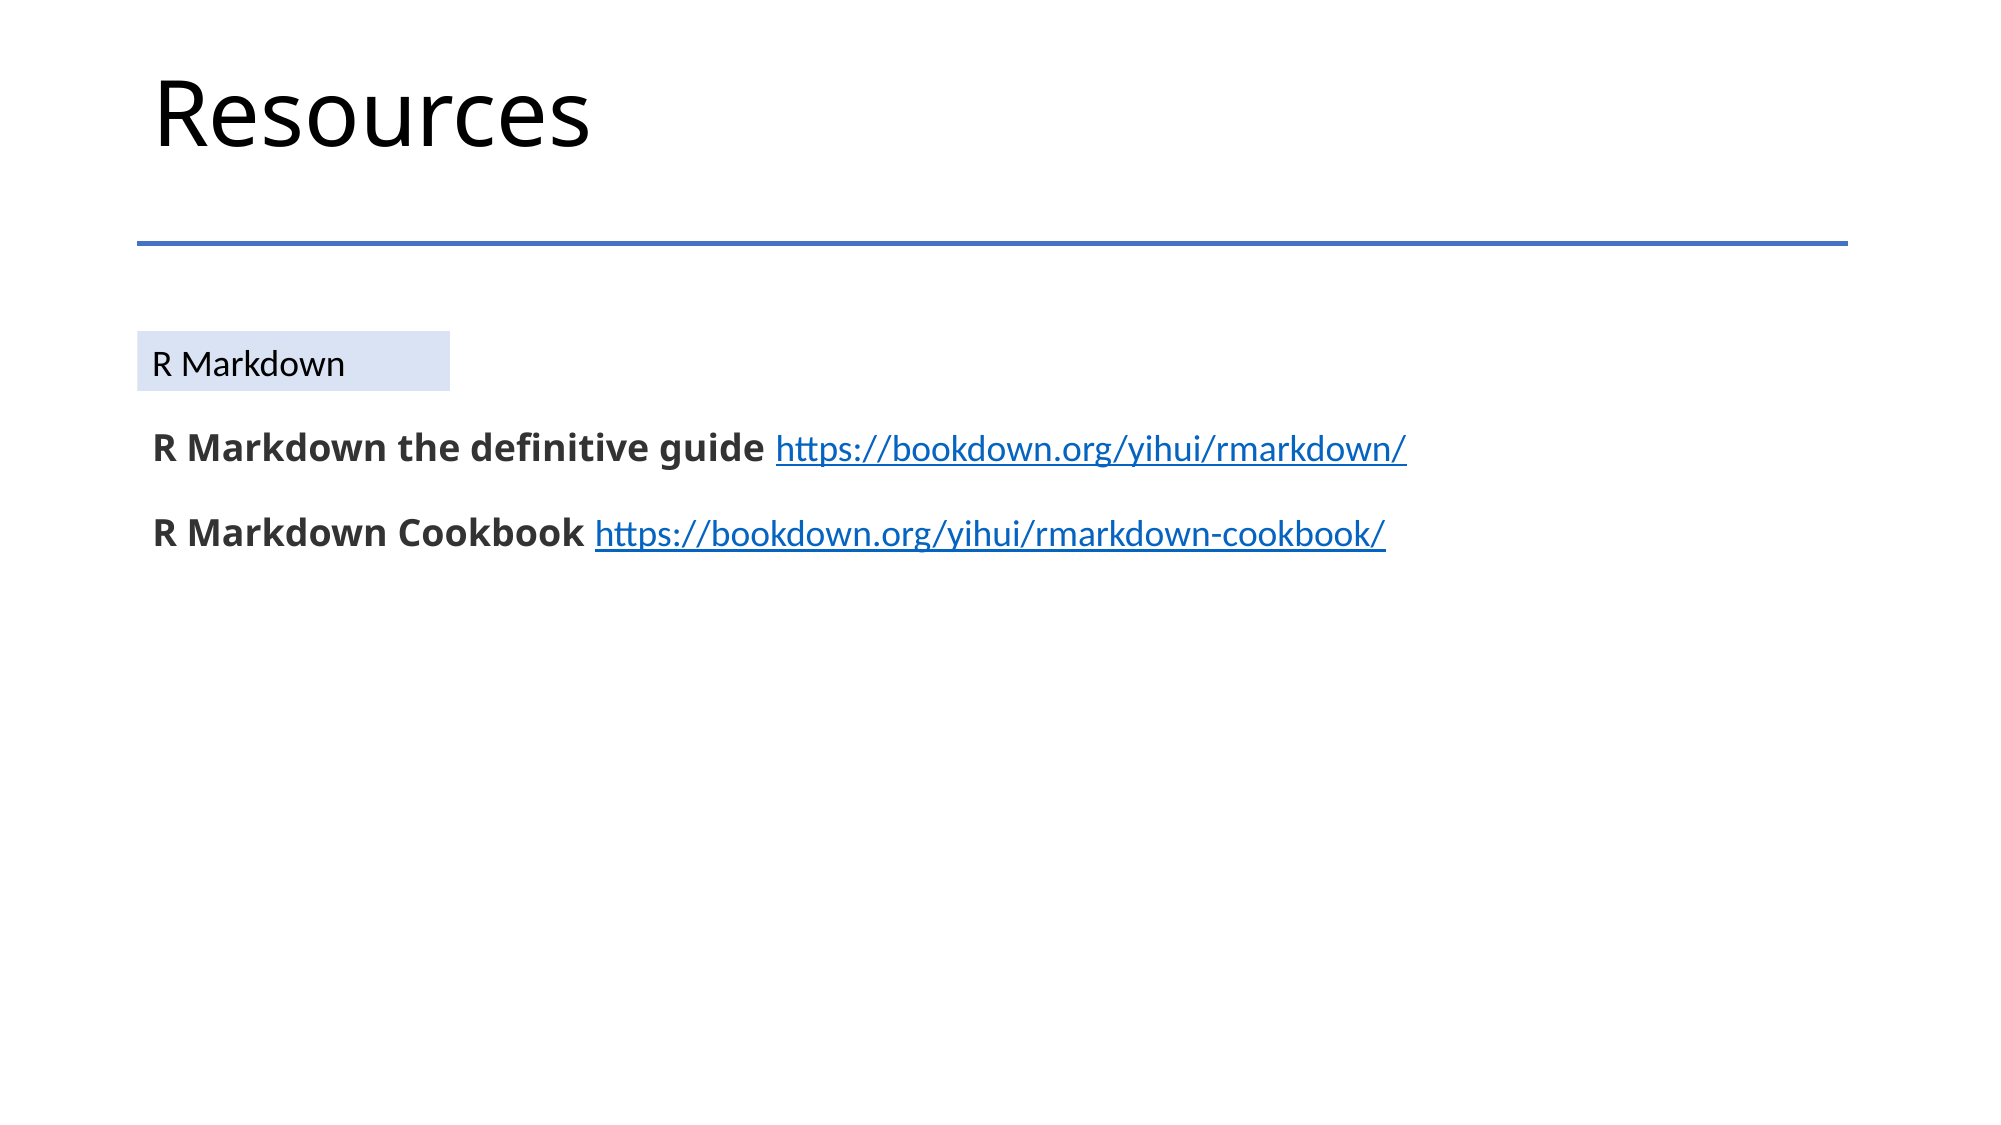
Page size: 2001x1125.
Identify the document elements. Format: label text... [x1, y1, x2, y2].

text_box R Markdown Cookbook https://bookdown.org/yihui/rmarkdown-cookbook/ [137, 501, 1442, 562]
text_box R Markdown the definitive guide https://bookdown.org/yihui/rmarkdown/ [137, 416, 1457, 477]
text_box Resources [137, 59, 1863, 278]
text_box R Markdown [137, 331, 450, 391]
